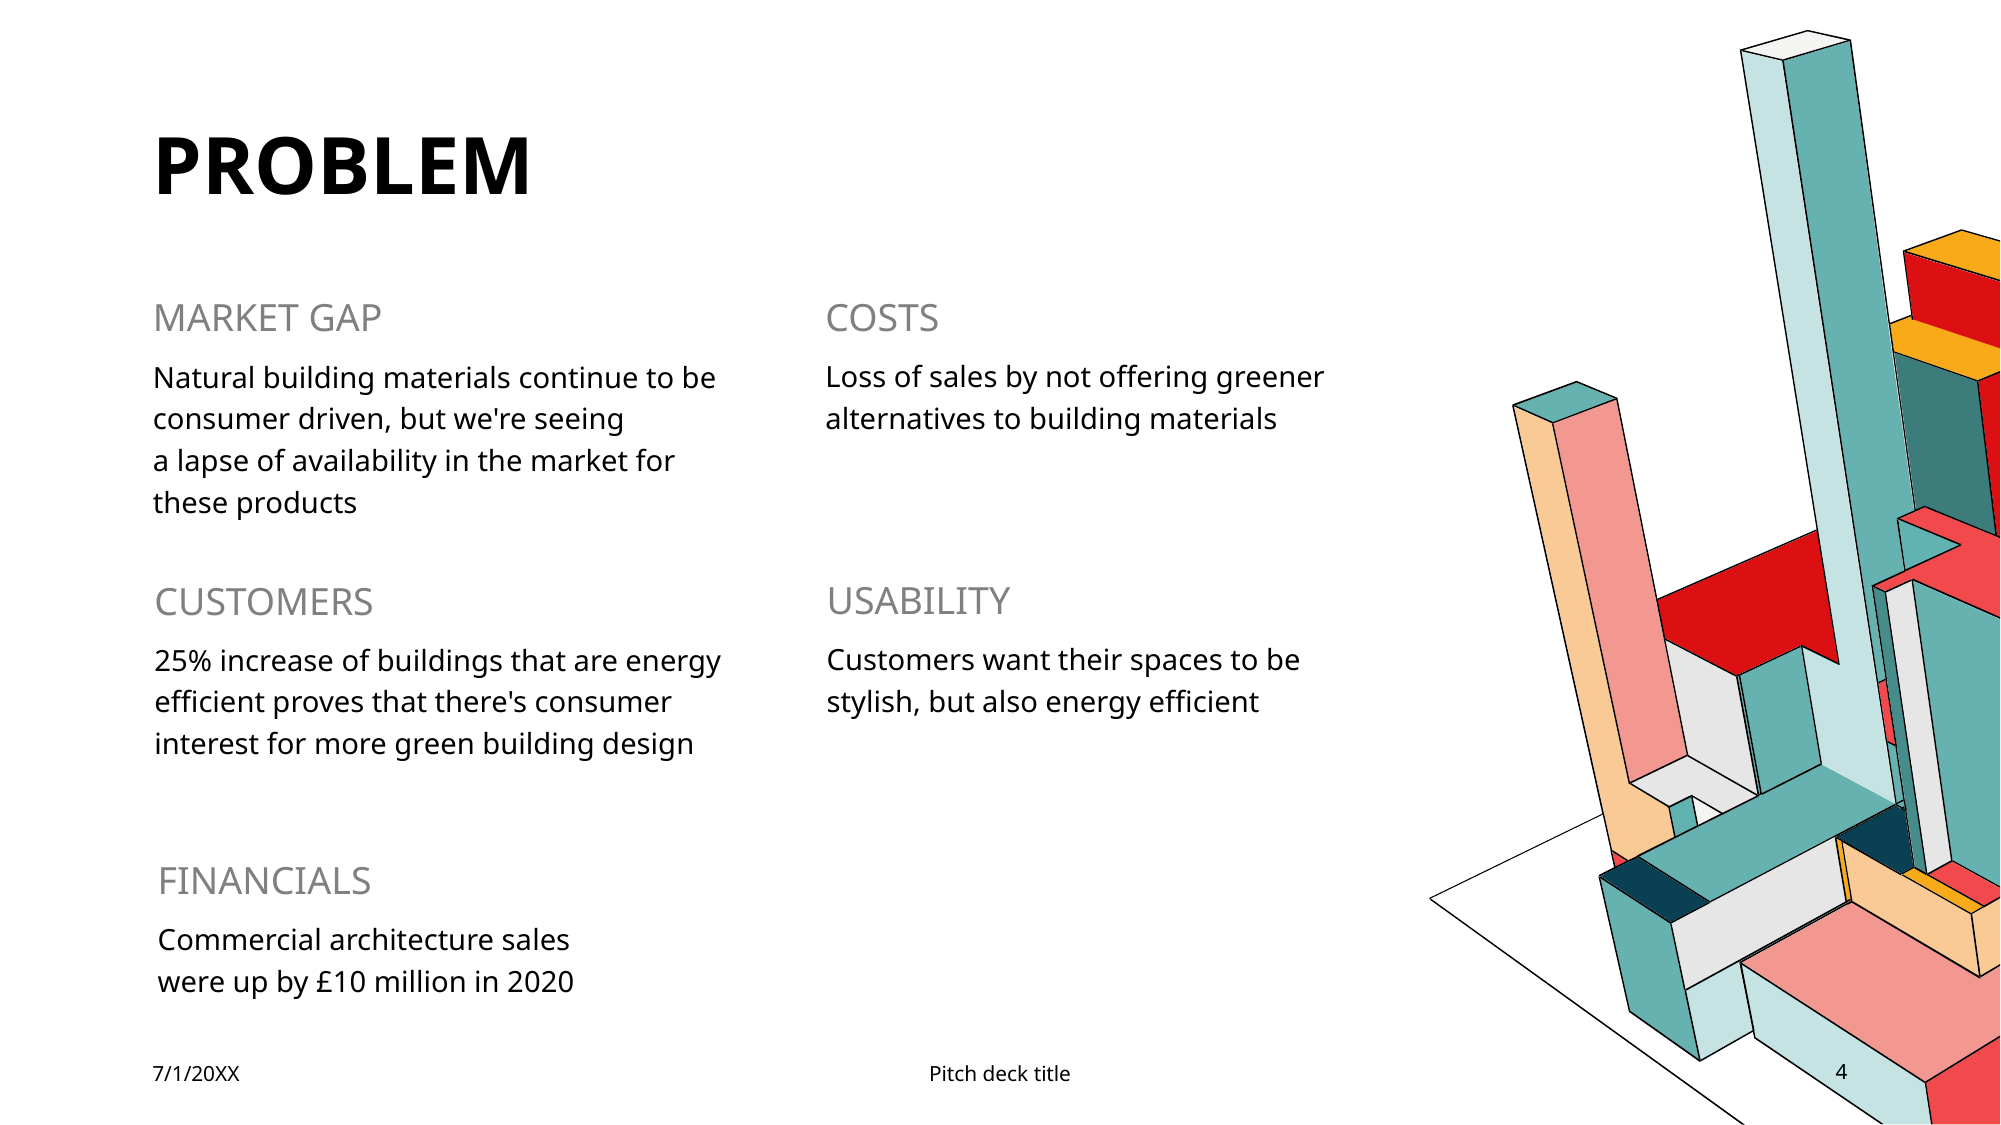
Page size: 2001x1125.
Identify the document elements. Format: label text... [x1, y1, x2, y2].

list MARKET GAP [138, 277, 738, 338]
list USABILITY [811, 560, 1412, 621]
title PROBLEM [137, 59, 1863, 278]
list Loss of sales by not offering greener alternatives to building materials [810, 344, 1411, 539]
list 25% increase of buildings that are energy efficient proves that there's consumer interest for more green building design [139, 627, 740, 823]
list FINANCIALS [142, 840, 743, 901]
list Commercial architecture sales were up by £10 million in 2020 [142, 907, 743, 1043]
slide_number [137, 1042, 588, 1103]
footer Pitch deck title [662, 1042, 1338, 1103]
list Natural building materials continue to be consumer driven, but we're seeing a lapse of availability in the market for these products [138, 344, 738, 540]
slide_number 4 [1412, 1042, 1863, 1103]
list CUSTOMERS [139, 560, 740, 621]
list Customers want their spaces to be stylish, but also energy efficient [811, 627, 1412, 823]
list COSTS [810, 276, 1411, 337]
